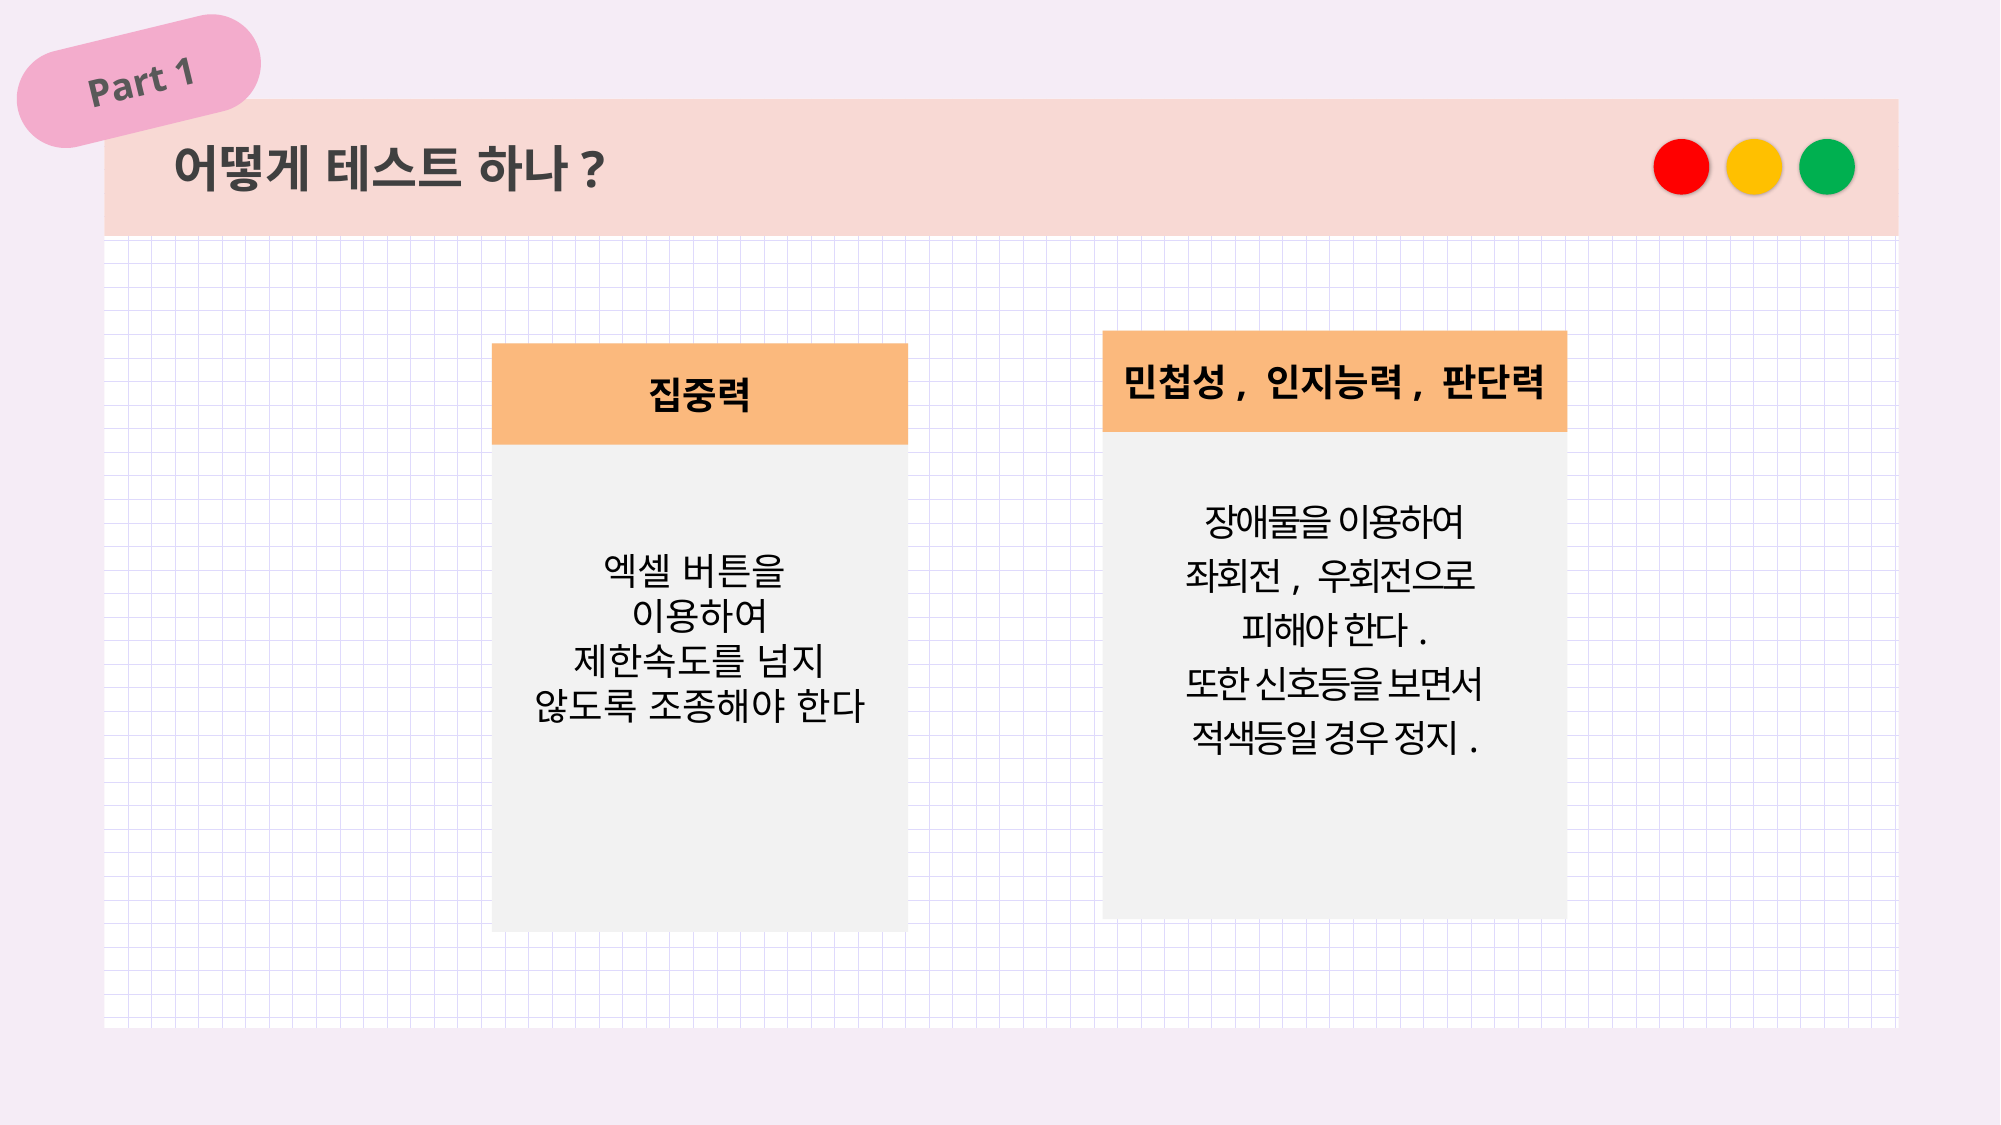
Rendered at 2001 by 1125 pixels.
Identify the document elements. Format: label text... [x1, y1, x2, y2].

text_box 집중력 [491, 342, 909, 446]
text_box Part 1 [34, 18, 249, 142]
text_box [103, 237, 1900, 1029]
text_box 장애물을 이용하여 좌회전, 우회전으로 피해야 한다. 또한 신호등을 보면서 적색등일 경우 정지. [1101, 433, 1568, 920]
text_box 민첩성, 인지능력, 판단력 [1101, 330, 1568, 433]
text_box [1798, 137, 1856, 196]
text_box 어떻게 테스트 하나? [103, 98, 1900, 237]
text_box [15, 13, 262, 150]
text_box [1652, 137, 1711, 196]
text_box 엑셀 버튼을 이용하여 제한속도를 넘지 않도록 조종해야 한다 [491, 446, 909, 933]
text_box [1725, 137, 1784, 196]
